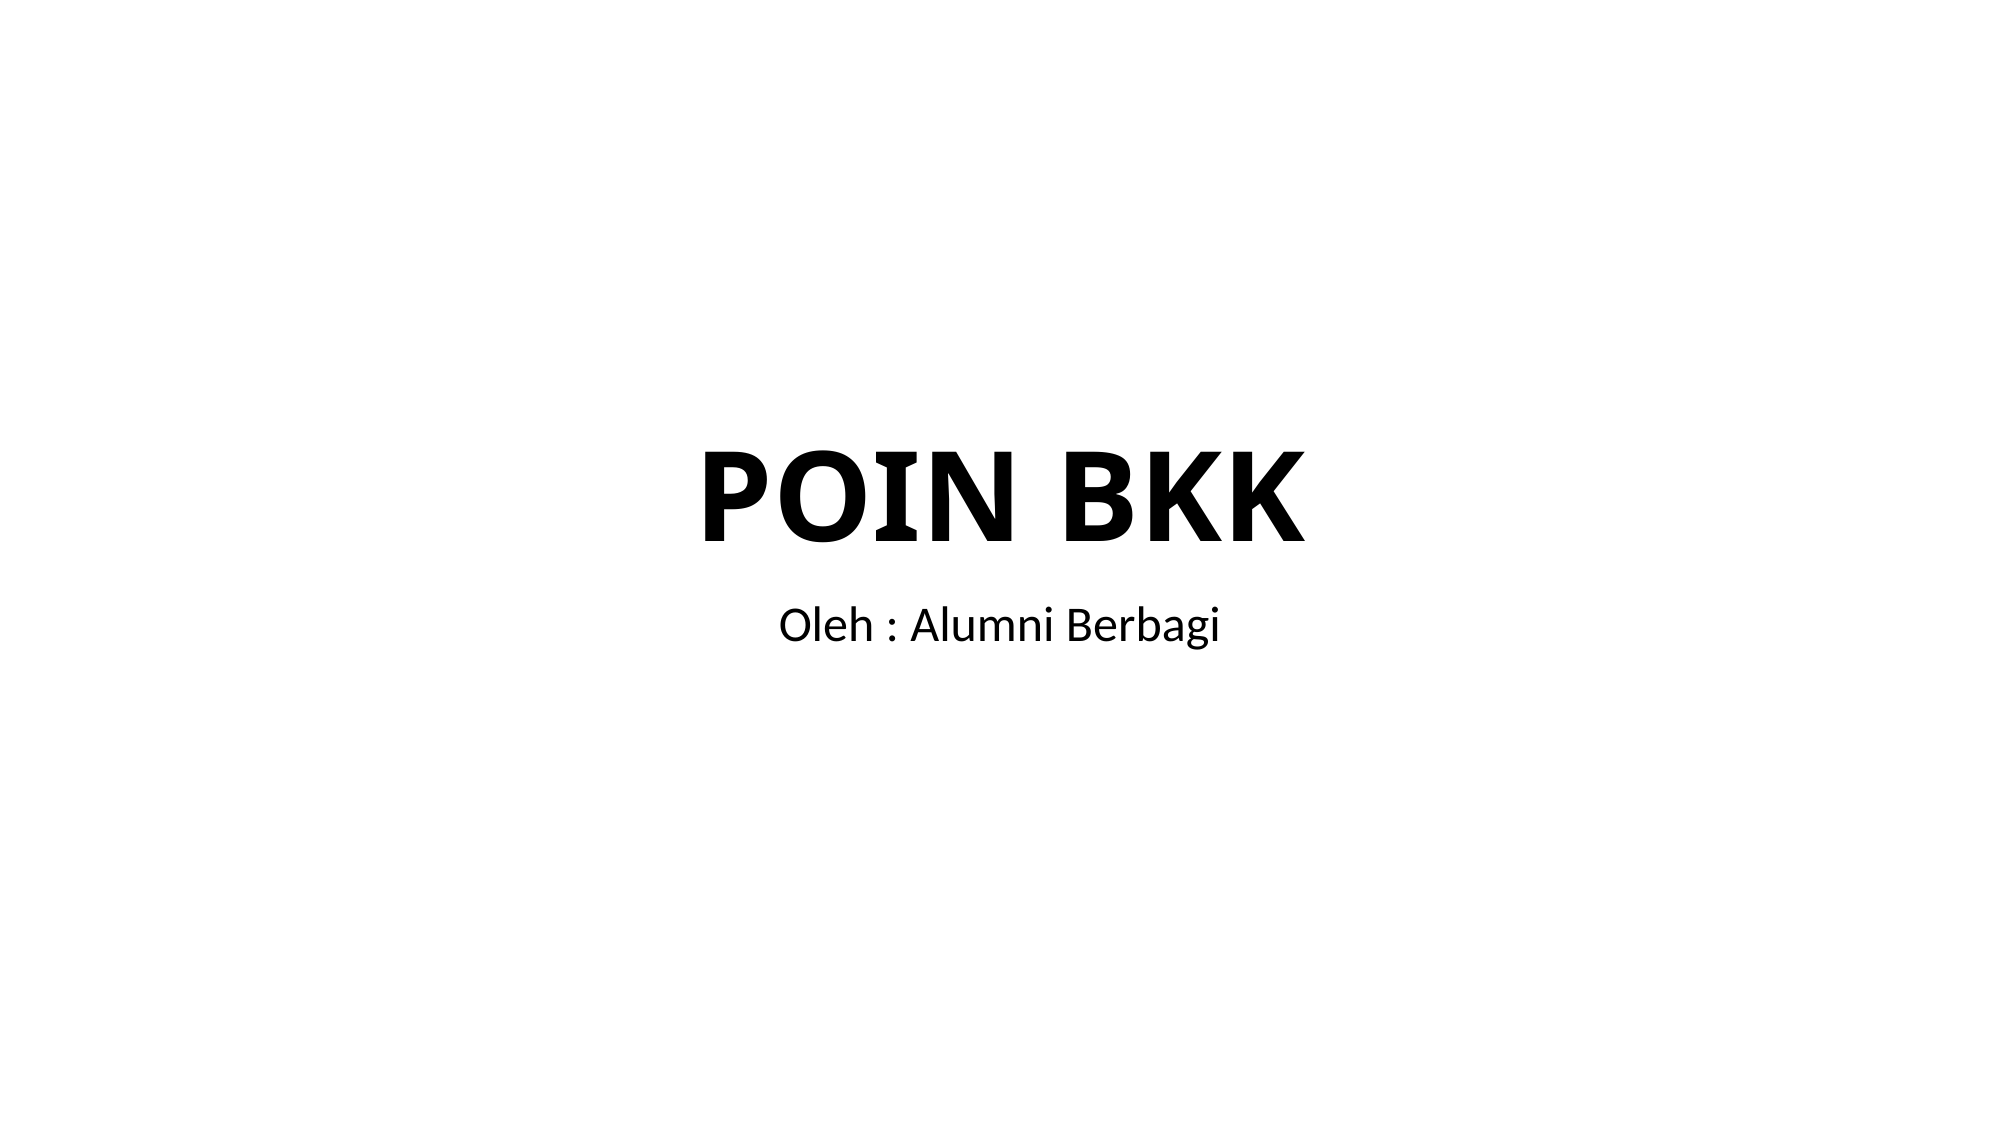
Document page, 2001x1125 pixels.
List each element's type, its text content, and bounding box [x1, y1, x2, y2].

subtitle Oleh : Alumni Berbagi [249, 590, 1750, 863]
title POIN BKK [249, 184, 1750, 576]
